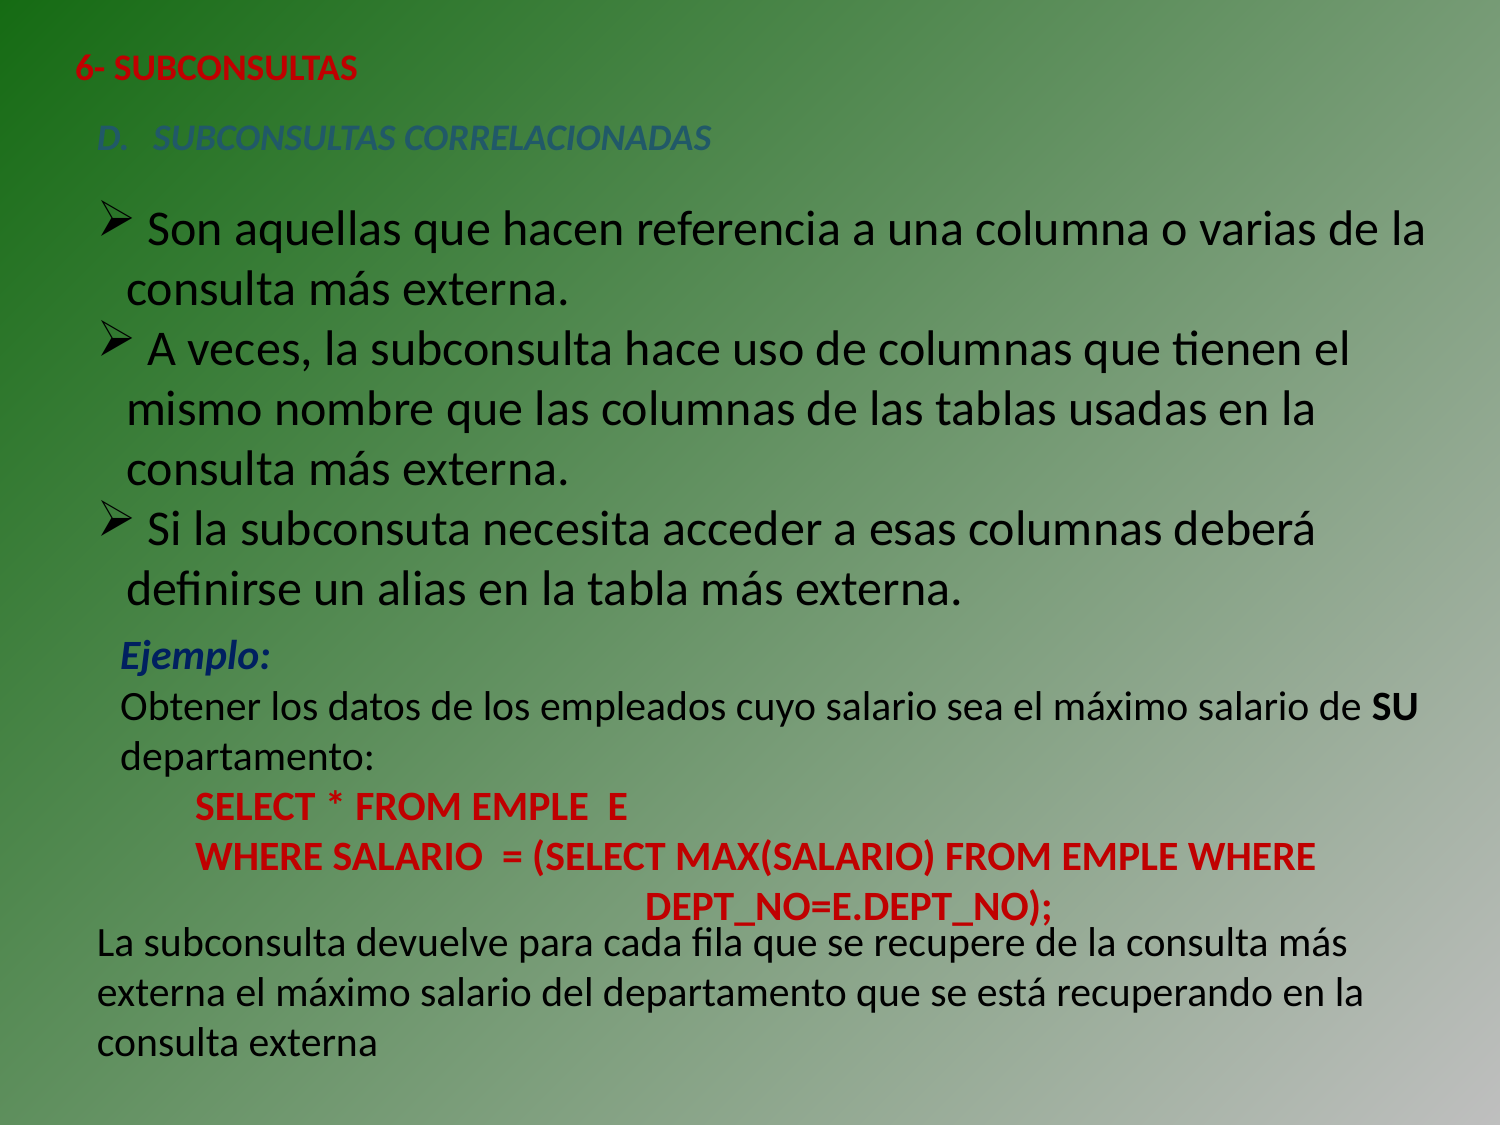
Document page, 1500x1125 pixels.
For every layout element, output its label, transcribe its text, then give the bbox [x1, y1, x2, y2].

text_box Ejemplo: Obtener los datos de los empleados cuyo salario sea el máximo salario de SU departamento: SELECT * FROM EMPLE E WHERE SALARIO = (SELECT MAX(SALARIO) FROM EMPLE WHERE DEPT_NO=E.DEPT_NO); [105, 621, 1500, 1026]
text_box Son aquellas que hacen referencia a una columna o varias de la consulta más externa. A veces, la subconsulta hace uso de columnas que tienen el mismo nombre que las columnas de las tablas usadas en la consulta más externa. Si la subconsuta necesita acceder a esas columnas deberá definirse un alias en la tabla más externa. La subconsulta devuelve para cada fila que se recupere de la consulta más externa el máximo salario del departamento que se está recuperando en la consulta externa [82, 187, 1500, 1073]
text_box 6- SUBCONSULTAS [60, 35, 373, 95]
text_box SUBCONSULTAS CORRELACIONADAS [82, 105, 1500, 166]
